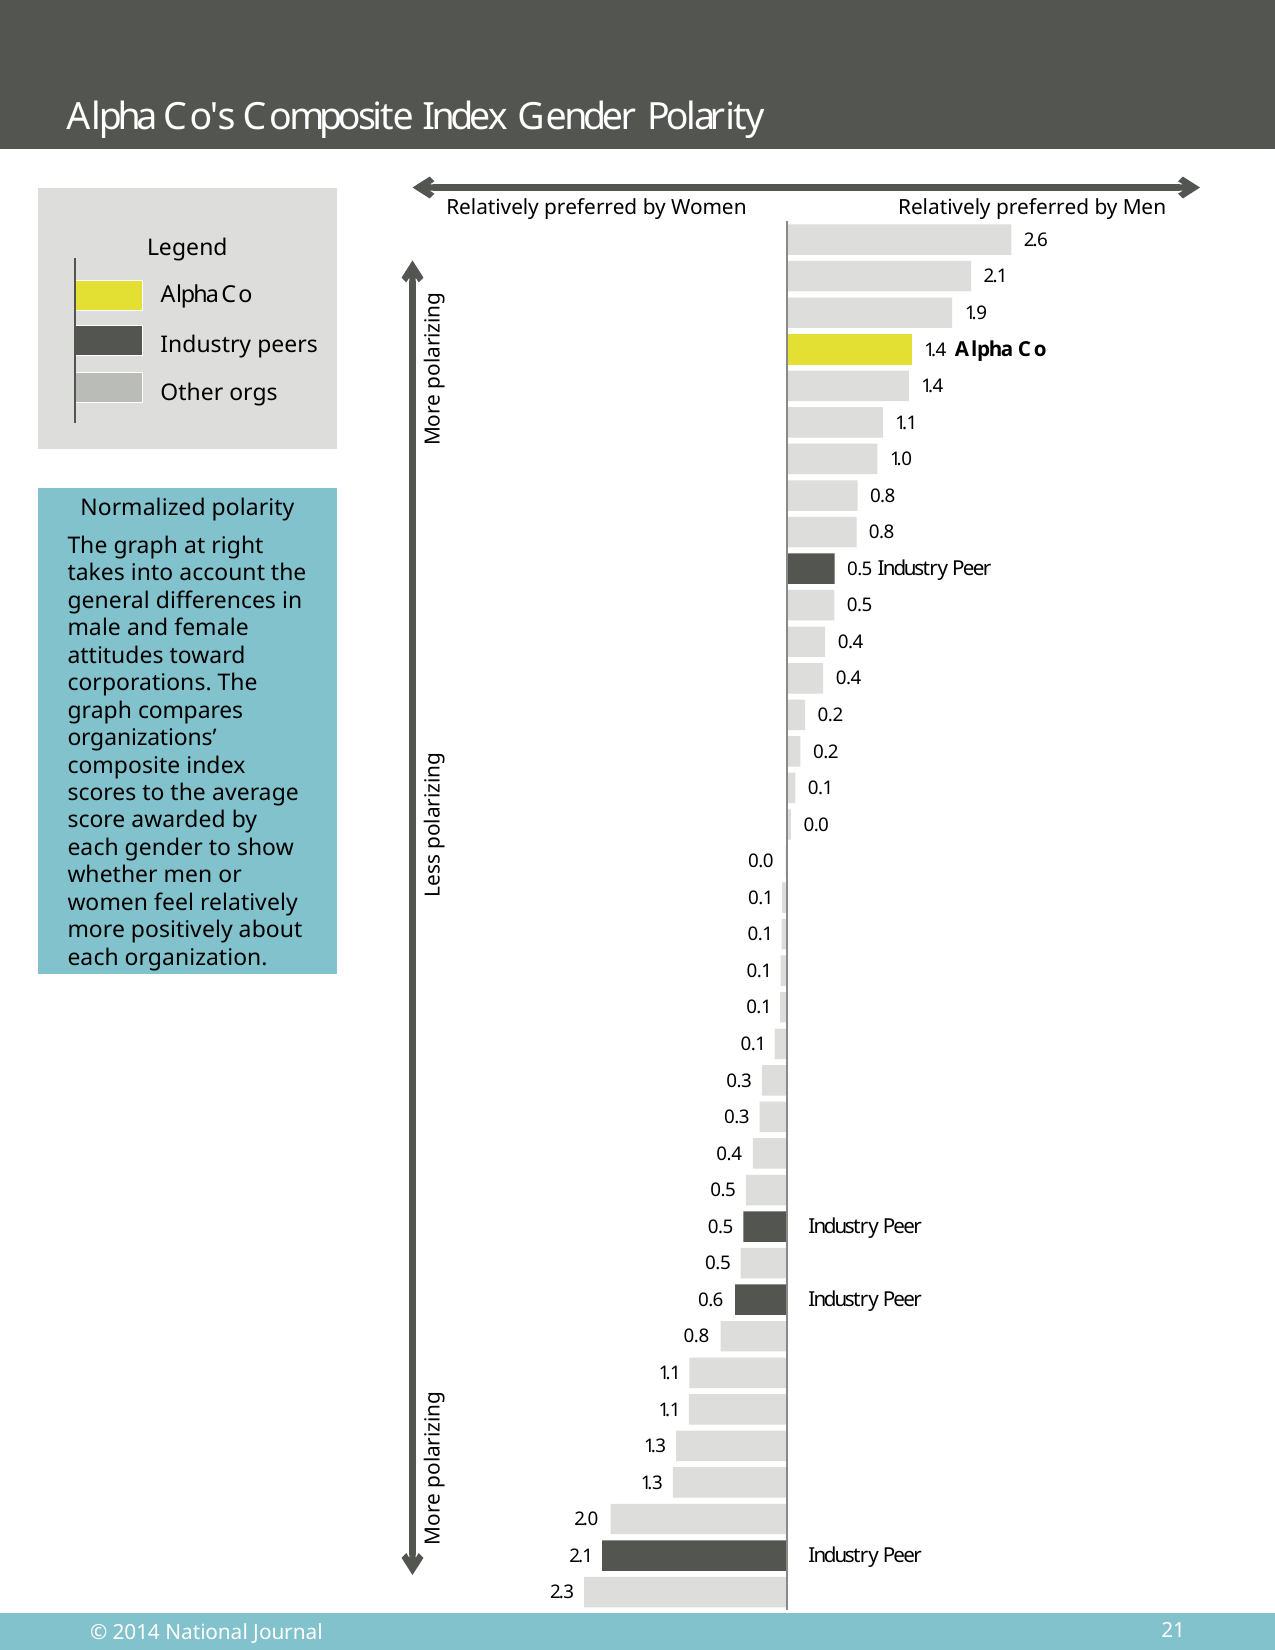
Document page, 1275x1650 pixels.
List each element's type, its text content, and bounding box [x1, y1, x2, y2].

text_box Normalized polarity The graph at right takes into account the general differences in male and female attitudes toward corporations. The graph compares organizations’ composite index scores to the average score awarded by each gender to show whether men or women feel relatively more positively about each organization. [37, 487, 338, 975]
text_box Legend Industry peers Other orgs [37, 187, 338, 450]
title [0, 0, 1275, 150]
picture [59, 89, 1117, 149]
text_box Relatively preferred by Women [431, 188, 788, 221]
text_box [76, 325, 143, 356]
text_box Relatively preferred by Men [788, 188, 1181, 225]
text_box [76, 372, 143, 403]
slide_number 21 [1087, 1612, 1200, 1650]
text_box [76, 280, 143, 311]
picture [155, 266, 265, 326]
picture [412, 221, 1162, 1611]
